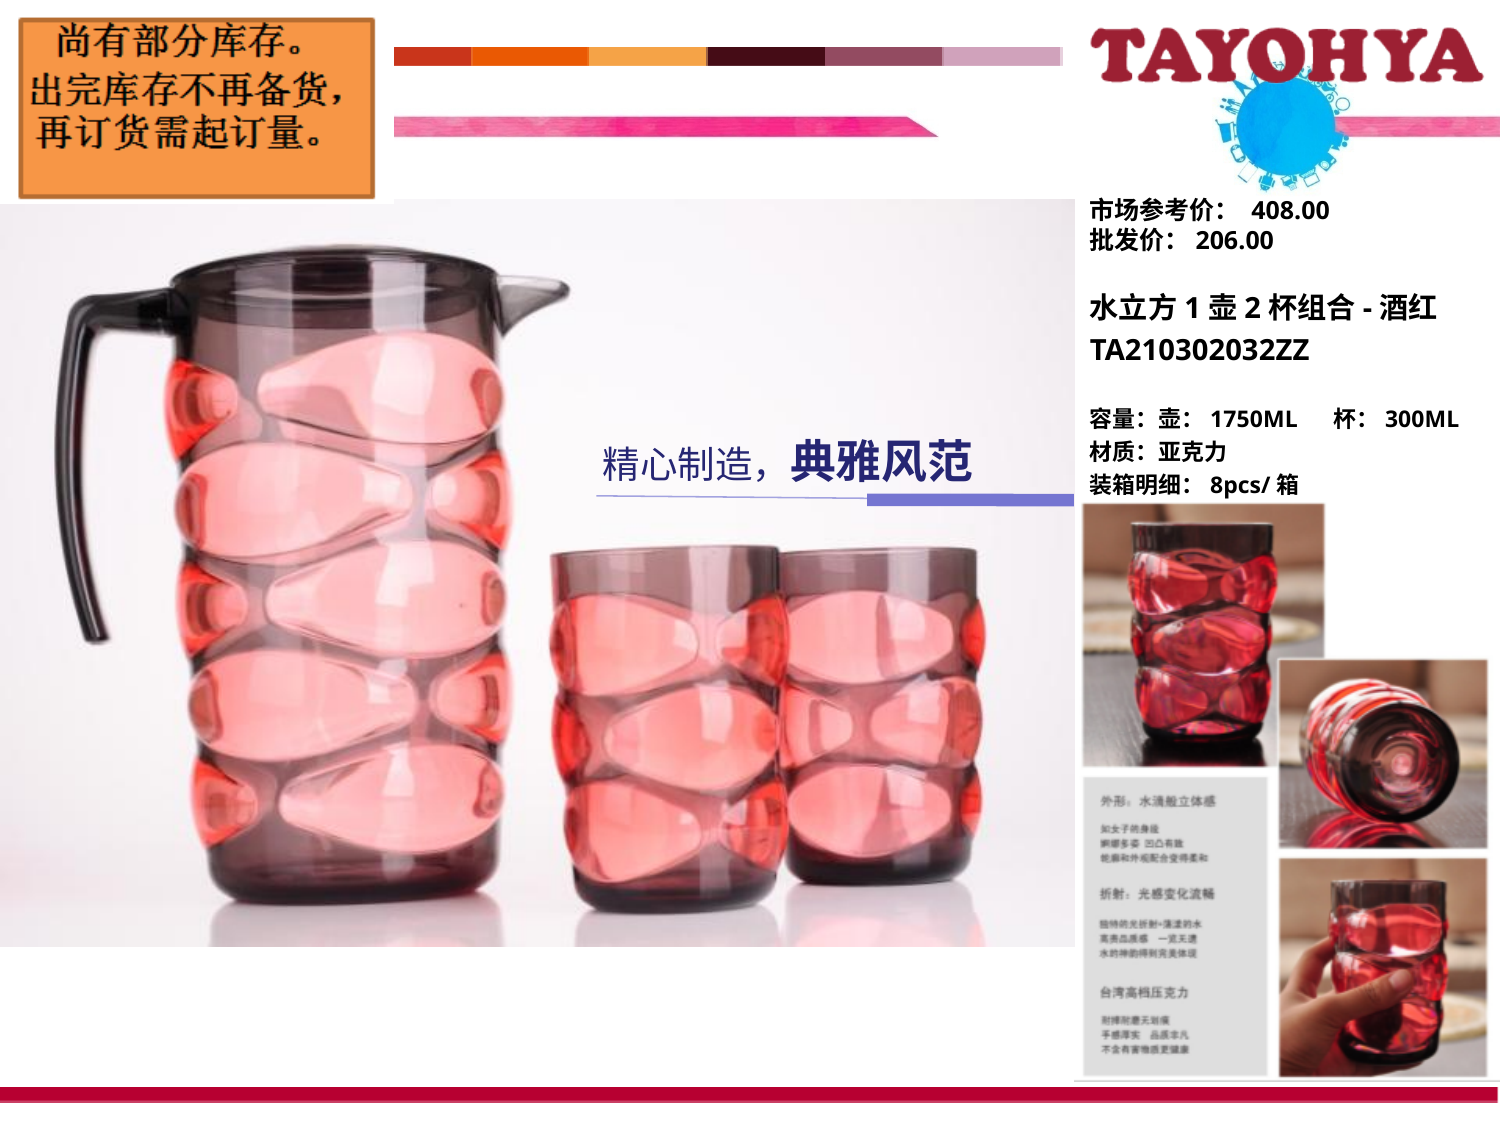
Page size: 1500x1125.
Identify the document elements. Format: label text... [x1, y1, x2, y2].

text_box 市场参考价： 408.00 批发价：206.00 水立方1壶2杯组合-酒红 TA210302032ZZ 容量：壶：1750ML 杯：300ML 材质：亚克力 装箱明细：8pcs/箱 [1074, 187, 1500, 461]
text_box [585, 424, 1075, 501]
picture [0, 0, 1500, 1125]
